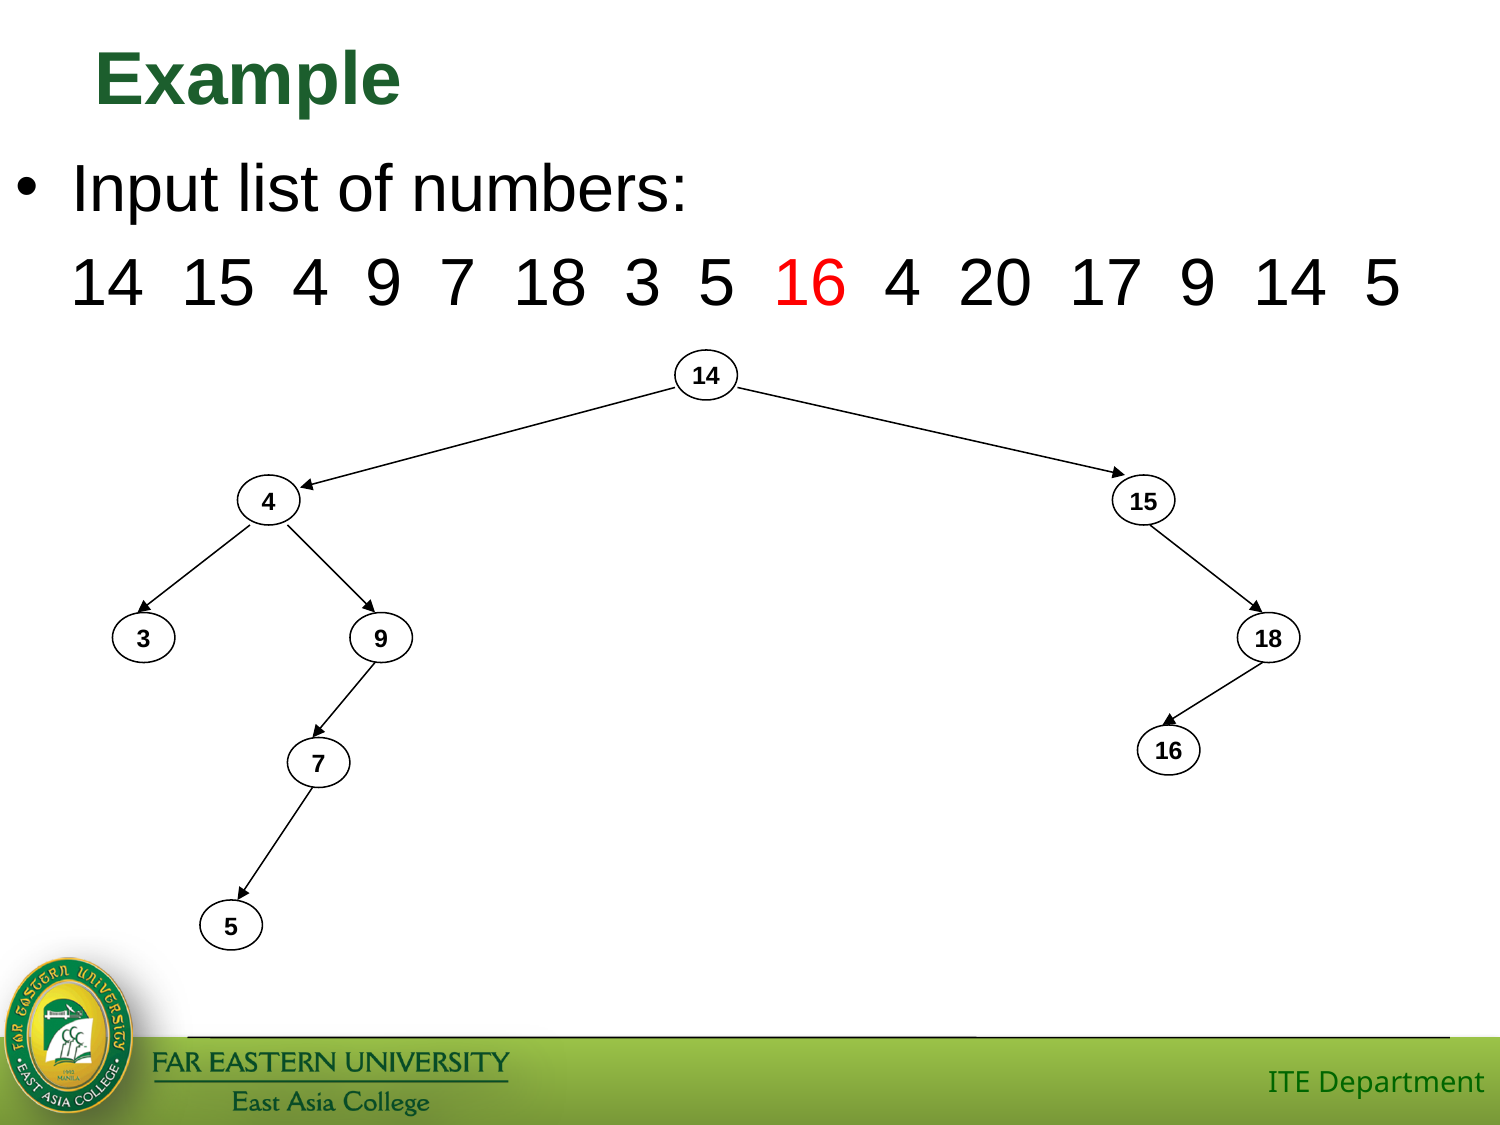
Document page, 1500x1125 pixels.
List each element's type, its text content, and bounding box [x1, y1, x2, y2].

text_box [300, 387, 676, 491]
text_box [312, 662, 376, 738]
text_box 18 [1237, 612, 1300, 663]
text_box [737, 387, 1126, 479]
text_box [237, 787, 313, 901]
text_box 7 [287, 737, 350, 788]
title Example [0, 12, 1276, 137]
text_box 3 [112, 612, 175, 663]
text_box [1149, 524, 1263, 613]
text_box [137, 524, 251, 613]
text_box [287, 524, 376, 613]
picture [0, 953, 138, 1117]
text_box 9 [349, 612, 413, 663]
list Input list of numbers: 14 15 4 9 7 18 3 5 16 4 20 17 9 14 5 [0, 137, 1426, 363]
text_box 4 [237, 474, 300, 526]
text_box 16 [1137, 725, 1200, 775]
text_box [1162, 662, 1263, 725]
picture [148, 1046, 512, 1117]
text_box 15 [1112, 474, 1175, 526]
text_box 14 [674, 349, 738, 400]
text_box 5 [199, 899, 263, 950]
